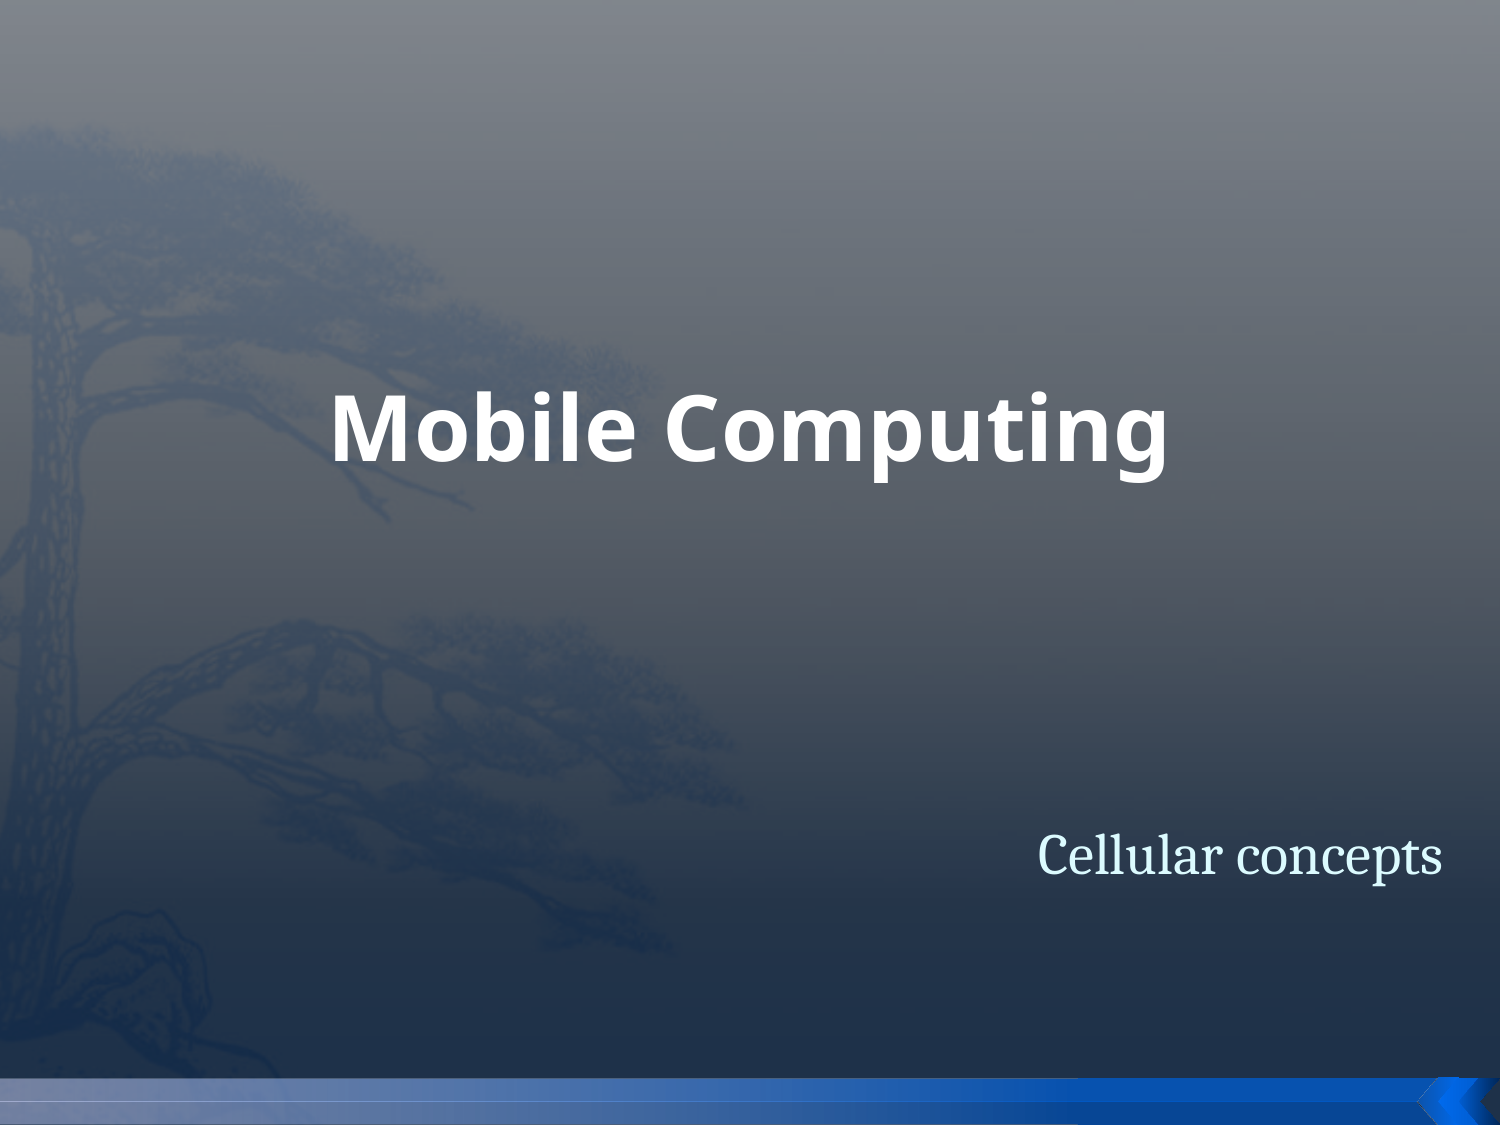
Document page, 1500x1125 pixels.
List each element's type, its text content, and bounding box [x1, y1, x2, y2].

title Mobile Computing [112, 304, 1388, 546]
subtitle Cellular concepts [222, 808, 1459, 935]
